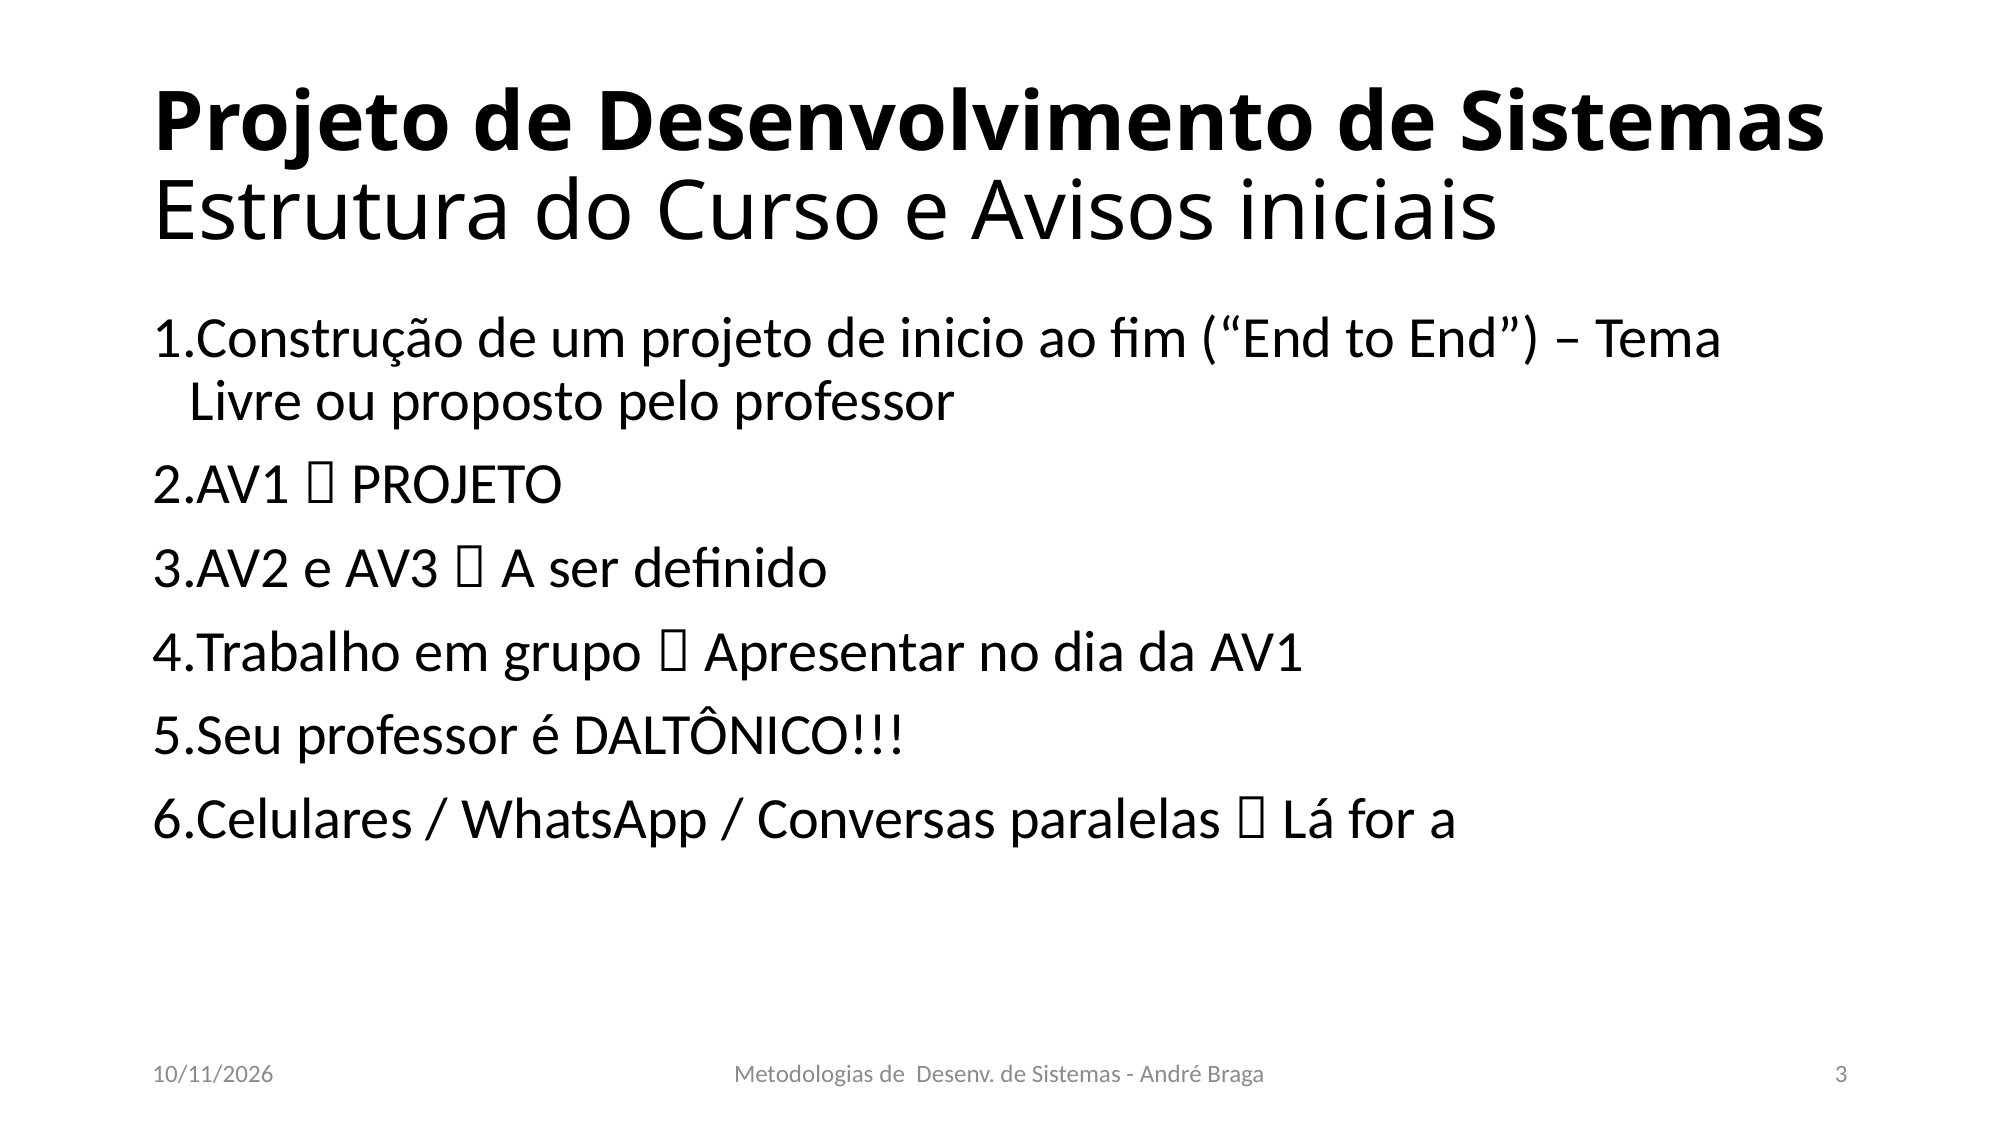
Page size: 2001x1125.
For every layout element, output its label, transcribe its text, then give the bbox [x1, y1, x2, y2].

footer Metodologias de Desenv. de Sistemas - André Braga [662, 1042, 1338, 1103]
list Construção de um projeto de inicio ao fim (“End to End”) – Tema Livre ou proposto pelo professor AV1  PROJETO AV2 e AV3  A ser definido Trabalho em grupo  Apresentar no dia da AV1 Seu professor é DALTÔNICO!!! Celulares / WhatsApp / Conversas paralelas  Lá for a [137, 299, 1863, 1014]
title Projeto de Desenvolvimento de Sistemas Estrutura do Curso e Avisos iniciais [137, 59, 1863, 278]
slide_number 3 [1412, 1042, 1863, 1103]
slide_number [137, 1042, 588, 1103]
